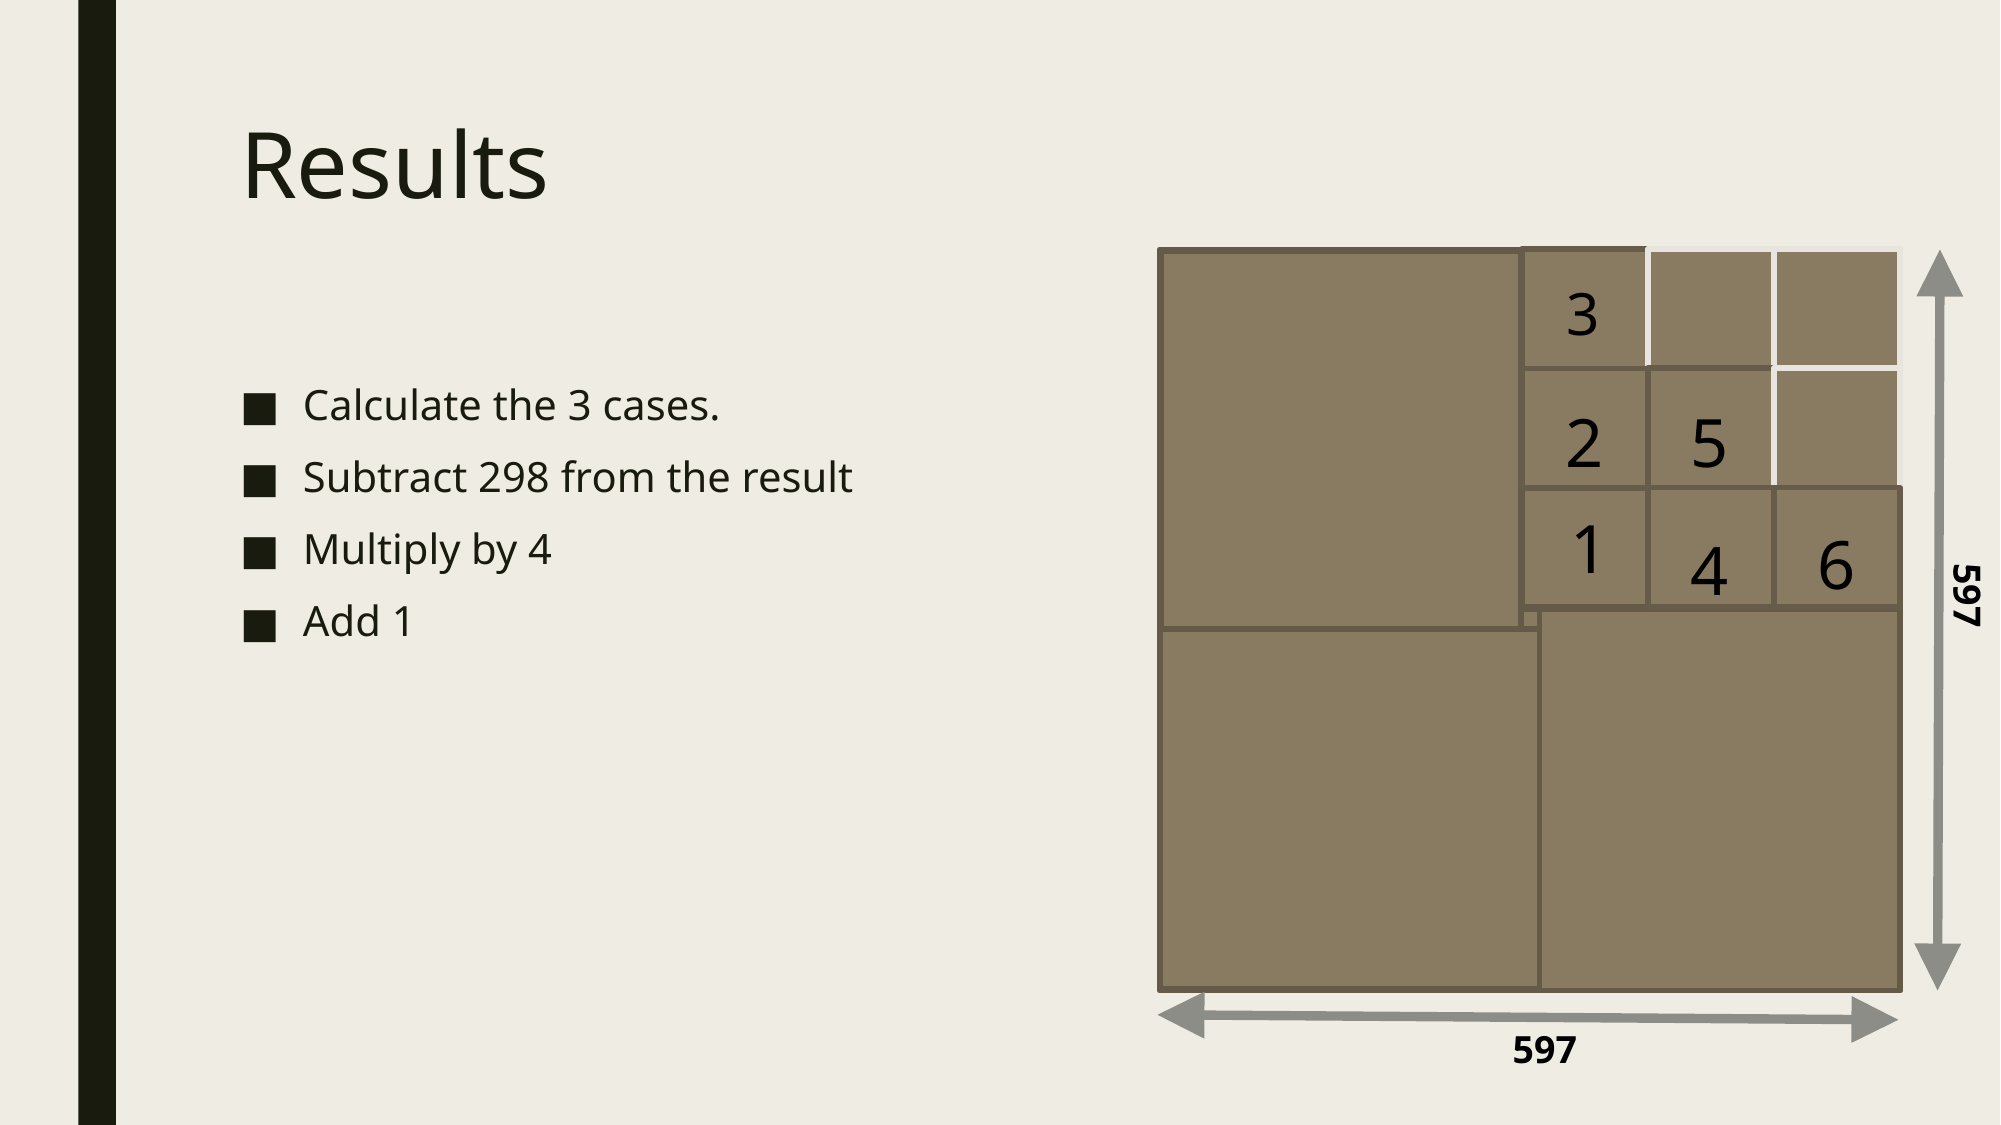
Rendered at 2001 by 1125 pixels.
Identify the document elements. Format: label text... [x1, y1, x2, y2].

title Results [225, 112, 1800, 357]
list Calculate the 3 cases. Subtract 298 from the result Multiply by 4 Add 1 [225, 375, 1156, 963]
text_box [1157, 249, 1999, 1080]
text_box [1521, 248, 1900, 618]
